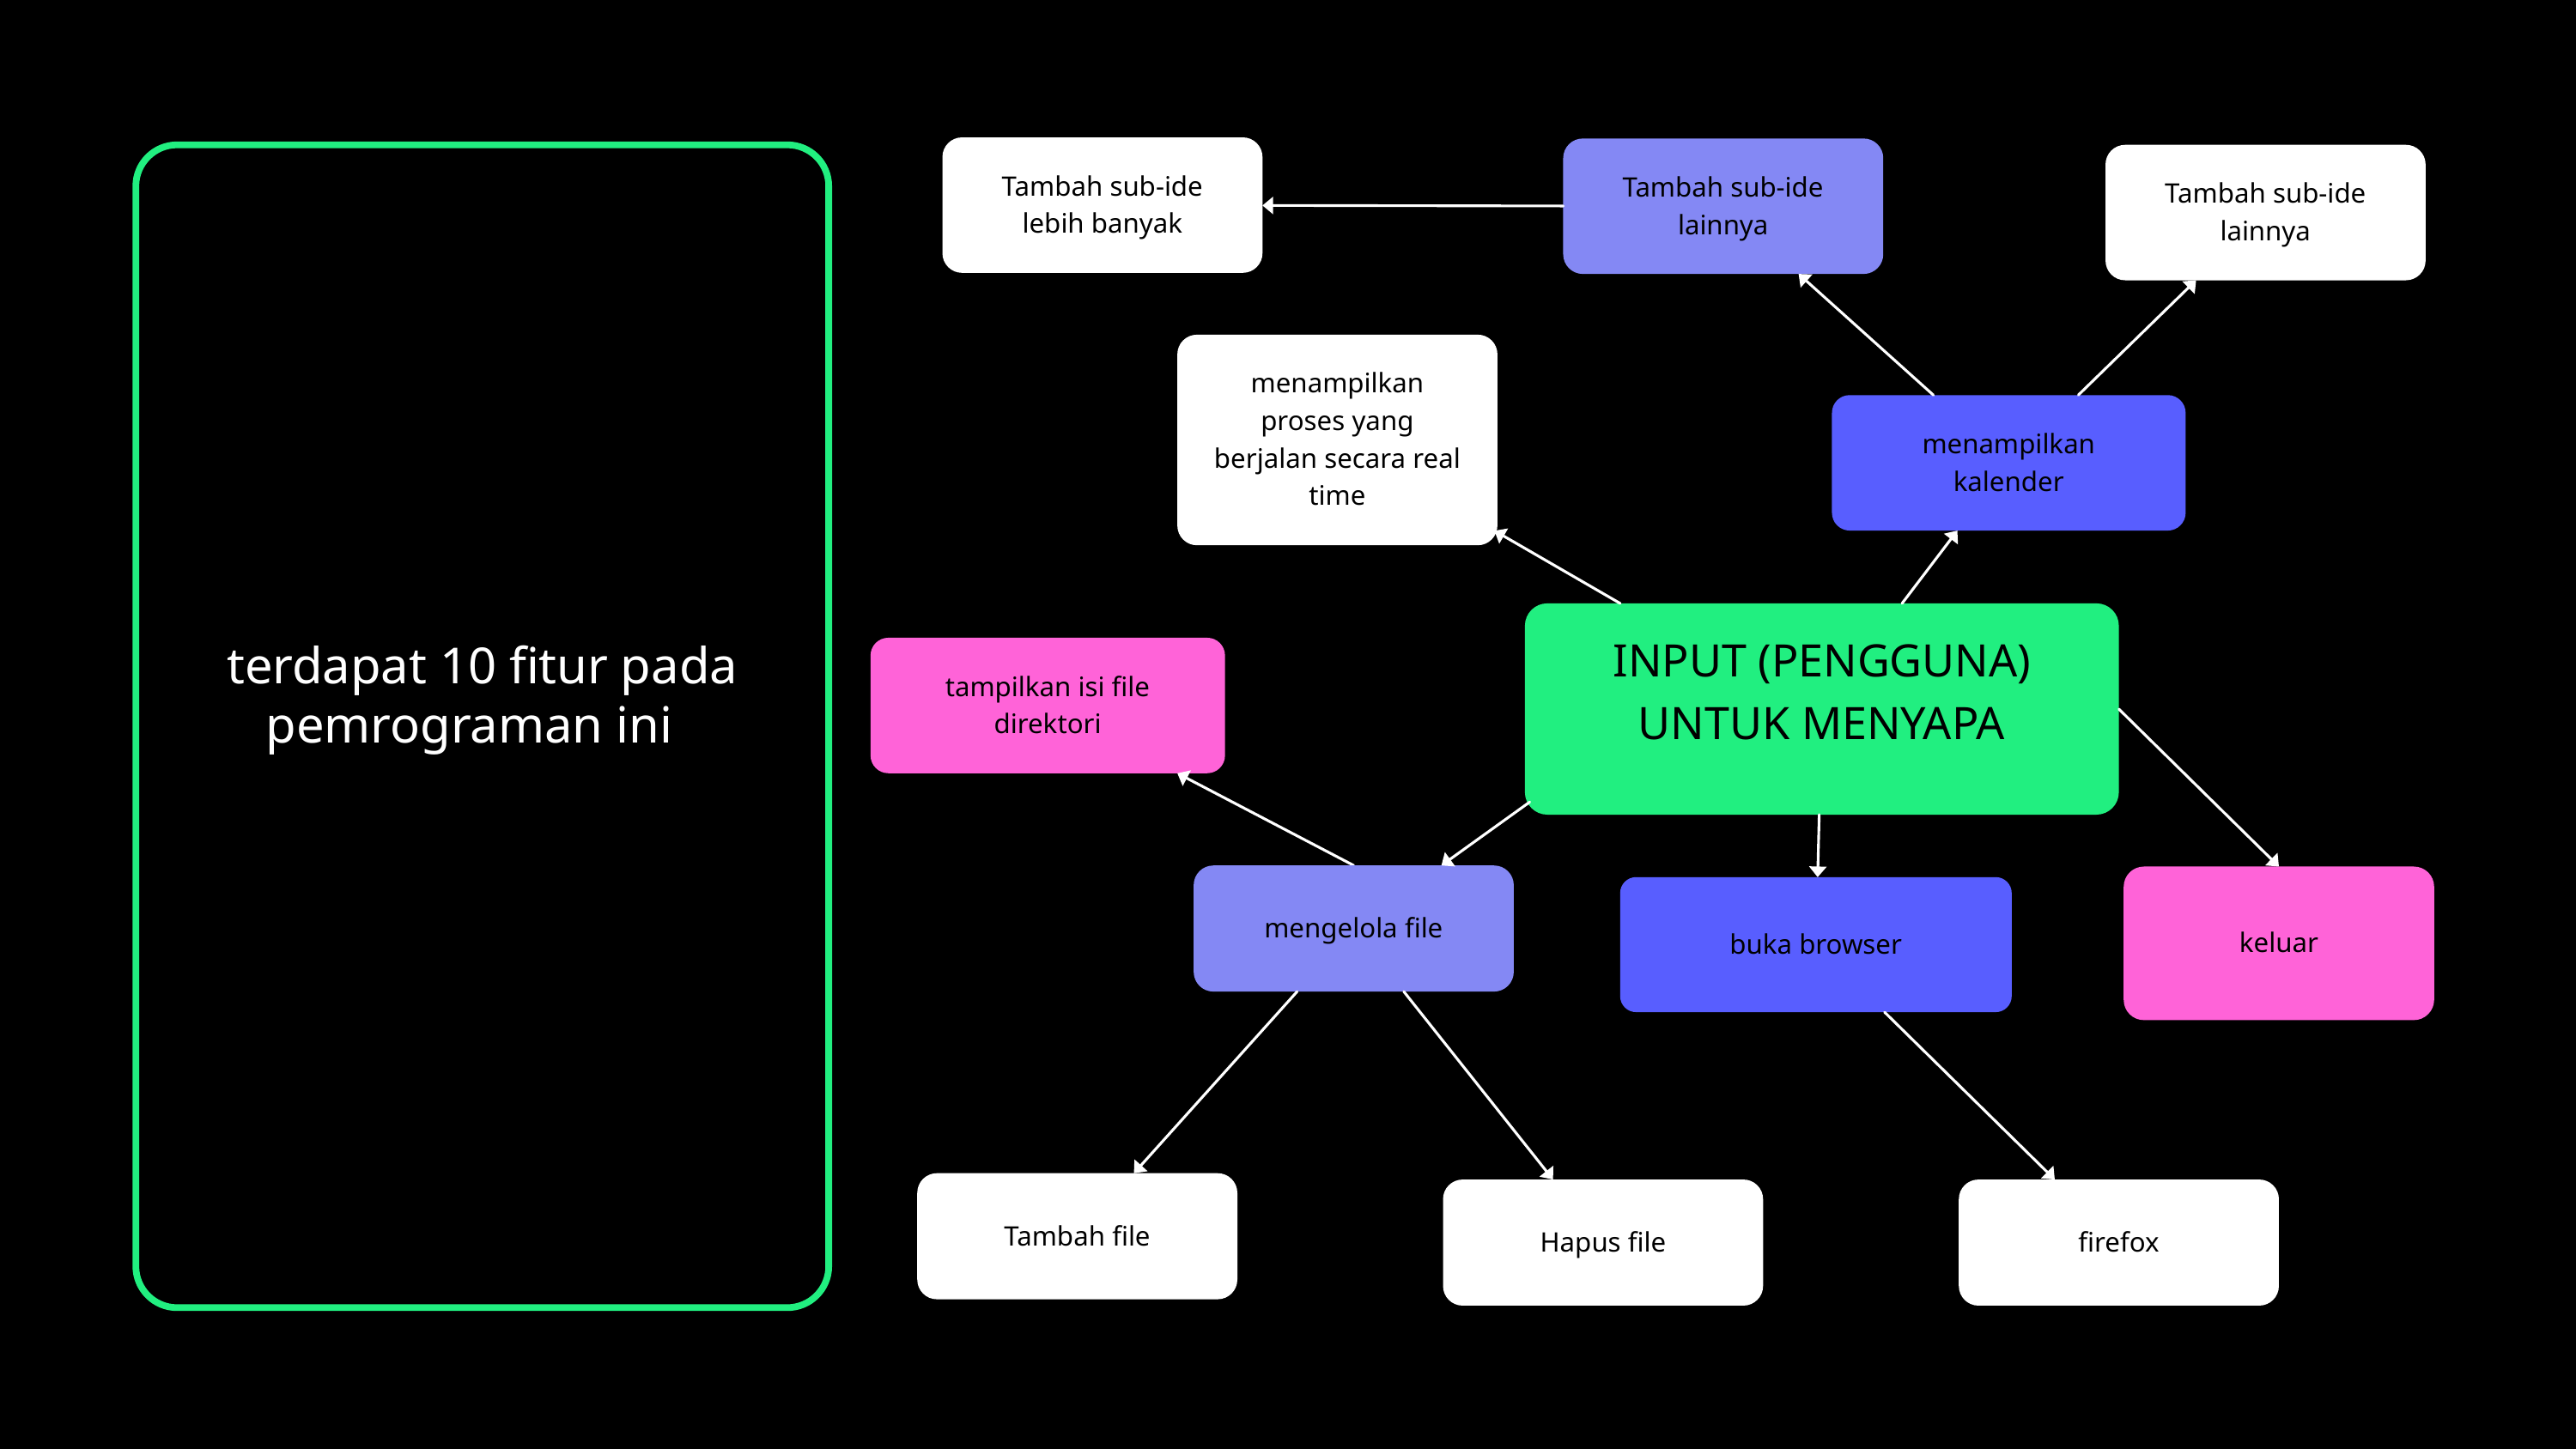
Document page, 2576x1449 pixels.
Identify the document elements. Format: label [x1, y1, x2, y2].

text_box [1799, 282, 1932, 393]
text_box [1892, 1020, 2055, 1178]
text_box [1410, 1000, 1554, 1178]
text_box [942, 136, 1263, 274]
text_box [1443, 1179, 1764, 1307]
text_box [2080, 288, 2196, 393]
text_box [1180, 779, 1187, 786]
text_box [1524, 603, 2119, 815]
text_box [1193, 864, 1515, 992]
text_box [2105, 144, 2427, 281]
text_box [1563, 138, 1884, 275]
text_box [916, 1173, 1238, 1300]
text_box [2123, 866, 2435, 1021]
text_box [1903, 537, 1959, 602]
text_box [1619, 876, 2013, 1013]
text_box [1176, 334, 1498, 546]
text_box [1832, 395, 2186, 531]
text_box [1808, 823, 1827, 876]
text_box [1133, 1000, 1290, 1172]
text_box [2123, 712, 2279, 864]
text_box [1442, 809, 1520, 864]
text_box [1958, 1179, 2280, 1307]
text_box [135, 144, 829, 1308]
text_box [1502, 528, 1618, 602]
text_box [1267, 197, 1558, 215]
text_box [870, 637, 1225, 773]
